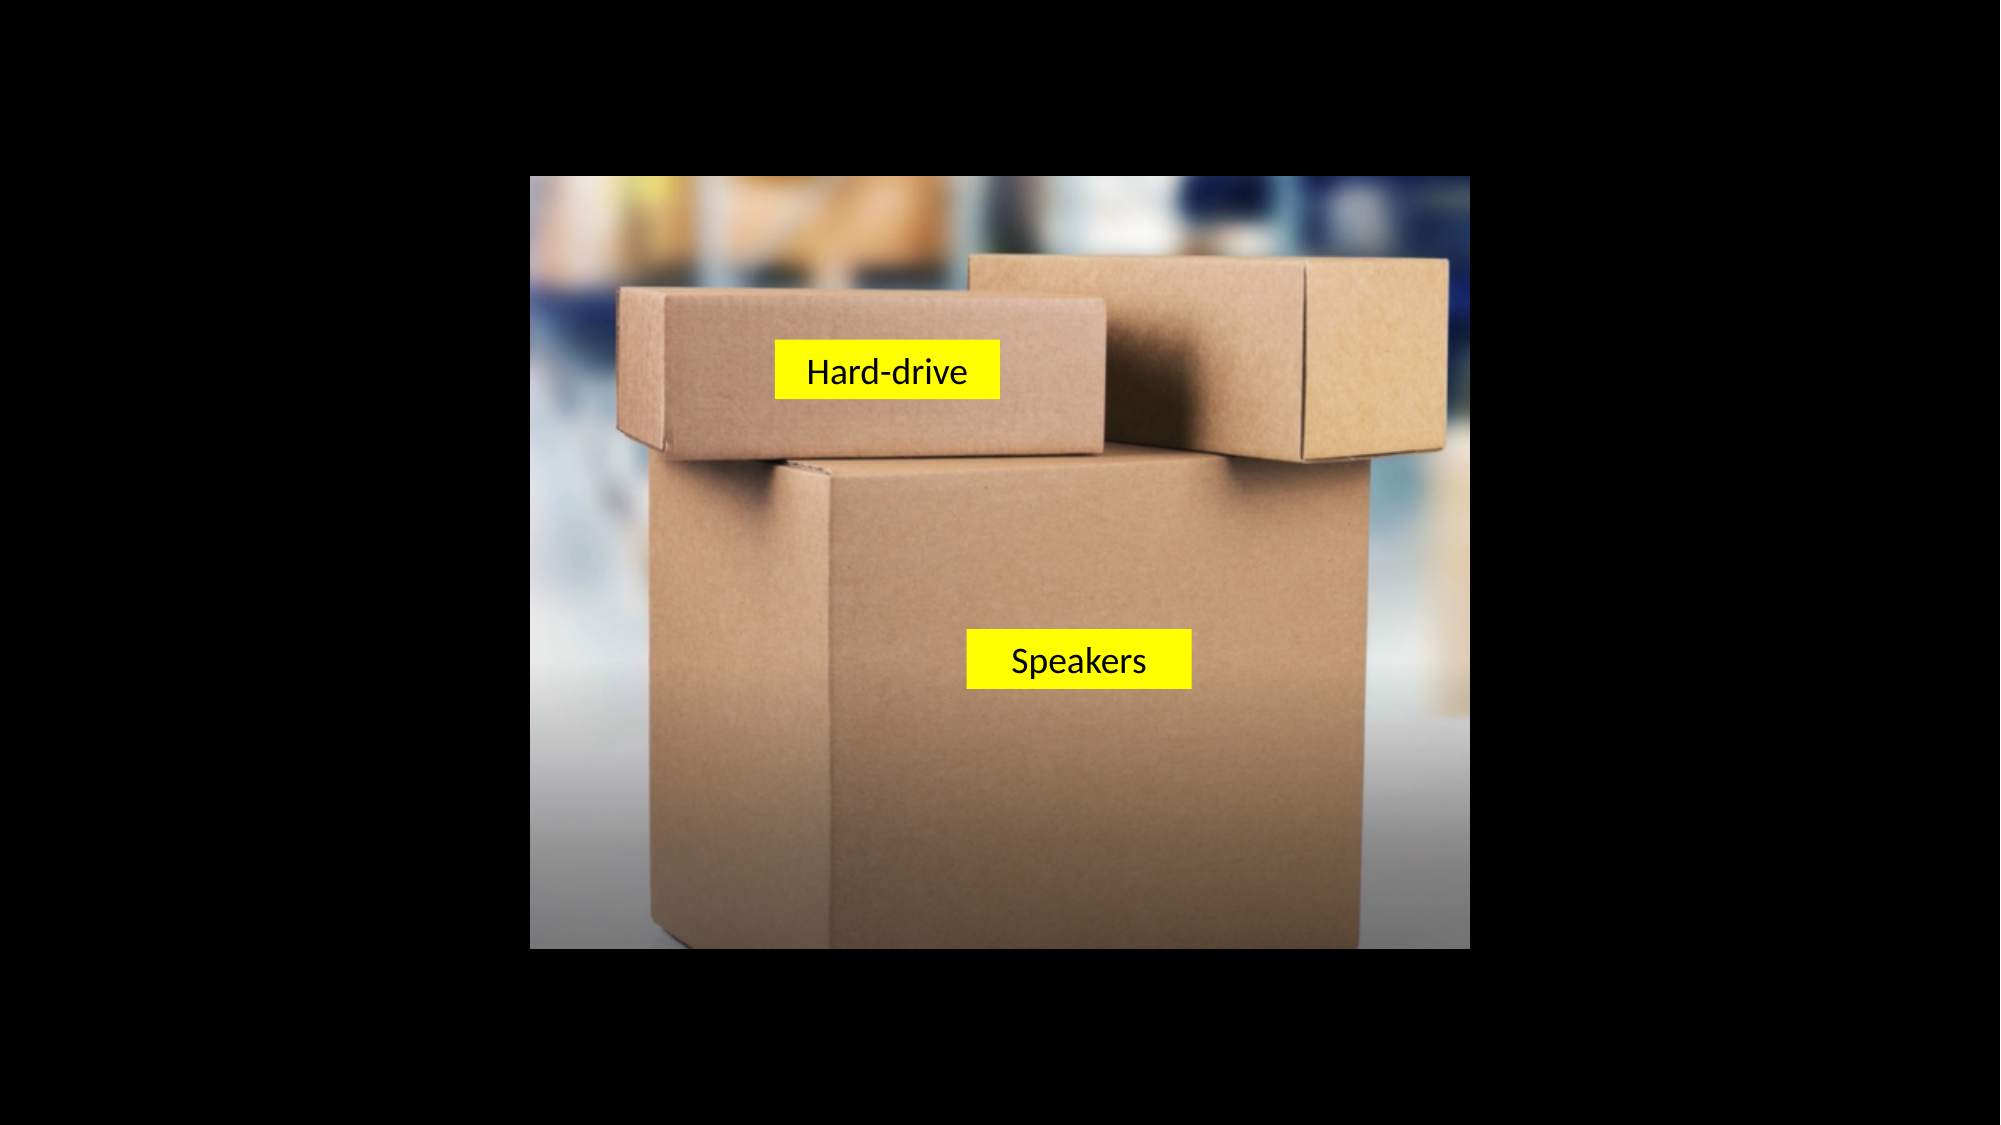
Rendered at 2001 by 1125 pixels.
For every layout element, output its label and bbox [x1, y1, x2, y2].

picture [530, 176, 1470, 949]
